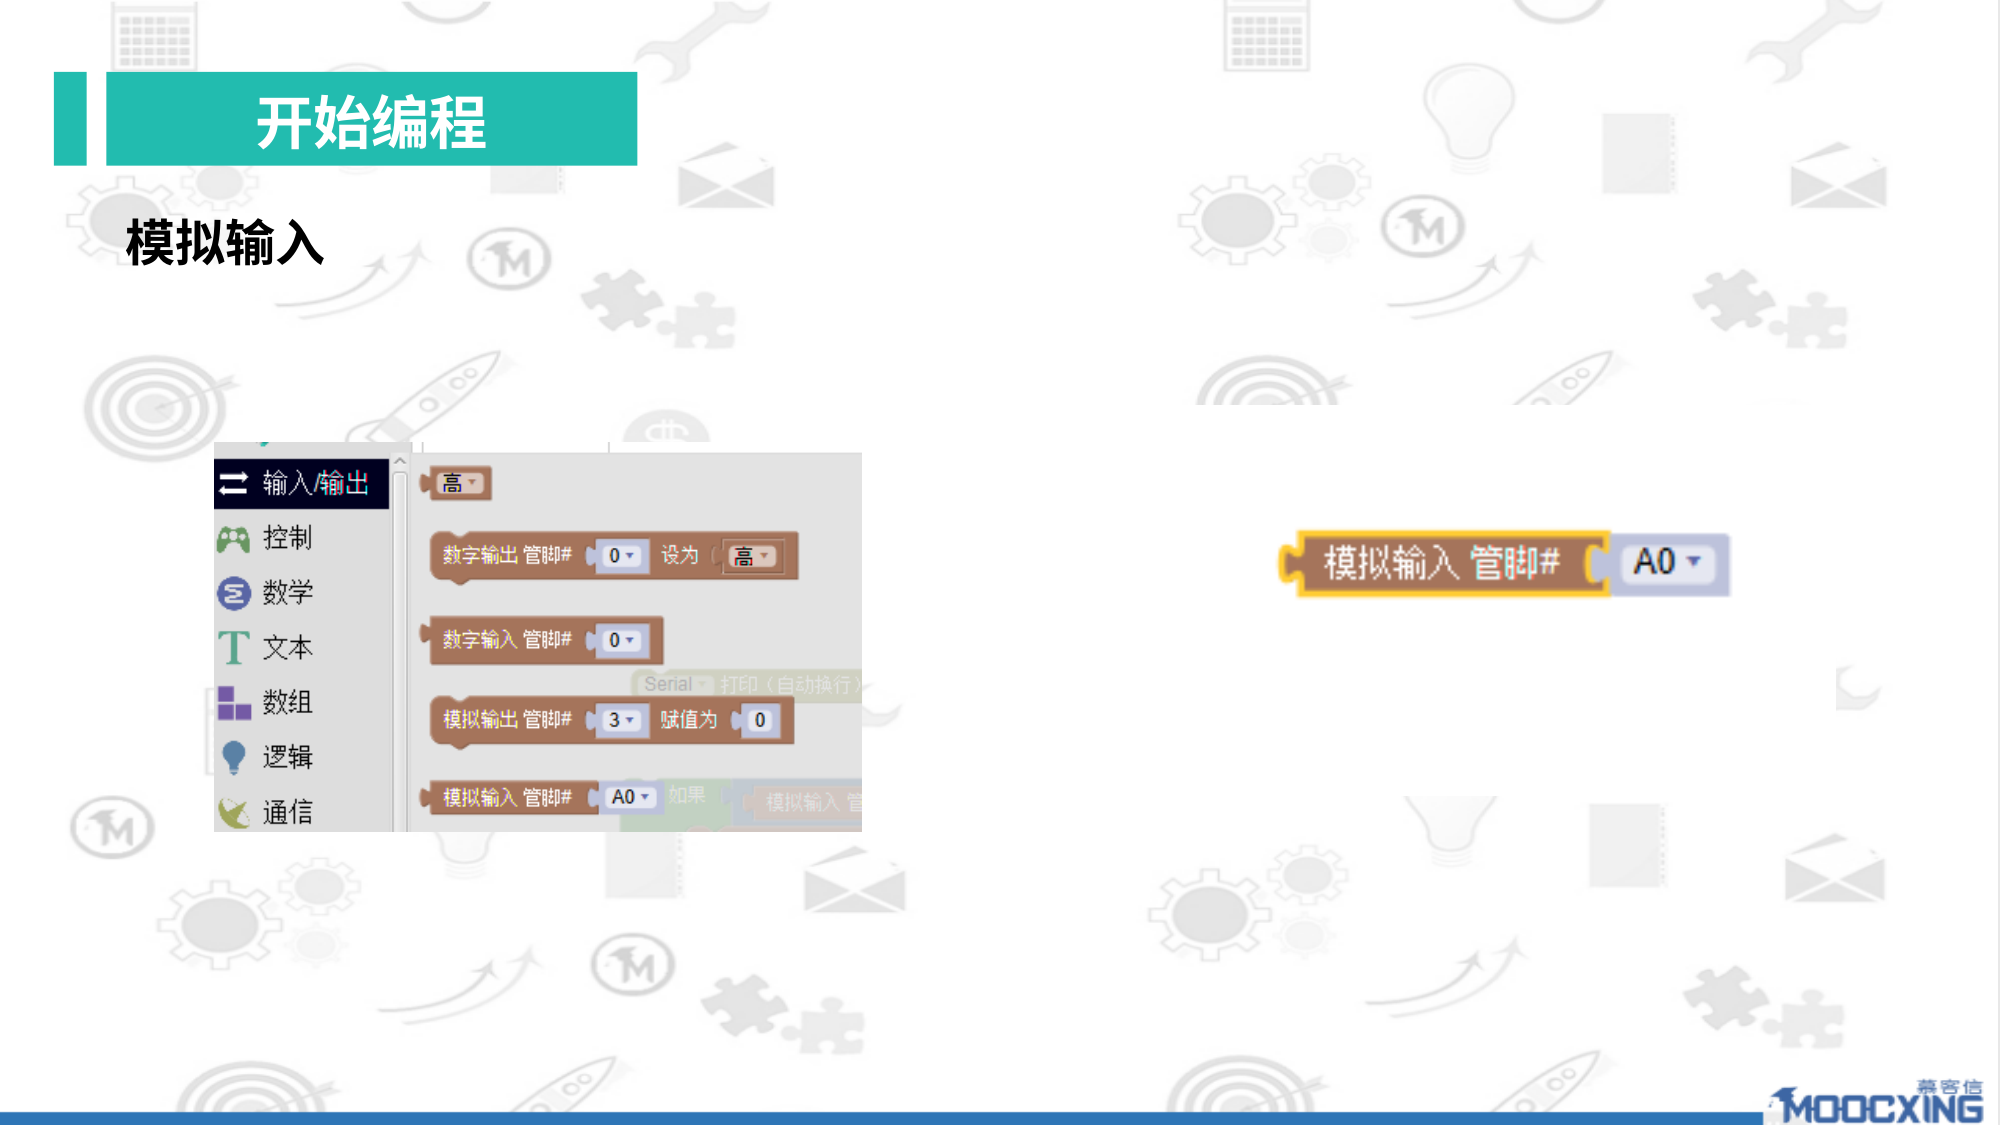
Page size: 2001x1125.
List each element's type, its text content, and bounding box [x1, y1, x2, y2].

text_box 模拟输入 [110, 204, 341, 279]
picture [0, 0, 1998, 1125]
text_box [53, 71, 638, 166]
